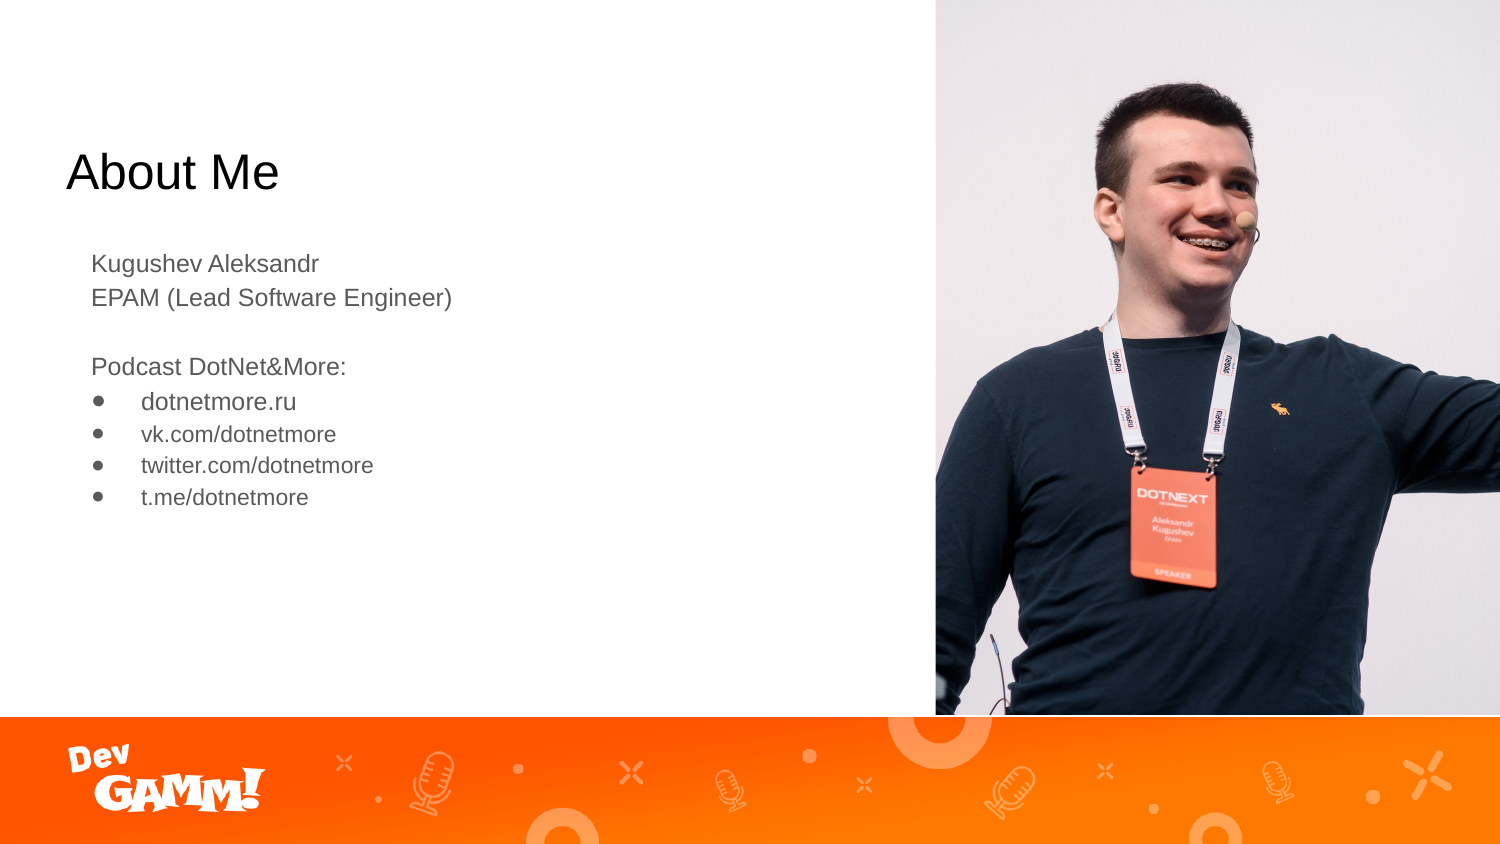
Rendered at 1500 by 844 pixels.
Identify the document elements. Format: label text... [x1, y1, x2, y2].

title About Me [51, 91, 512, 216]
picture [0, 0, 1500, 844]
list Kugushev Aleksandr EPAM (Lead Software Engineer) Podcast DotNet&More: dotnetmore.ru vk.com/dotnetmore twitter.com/dotnetmore t.me/dotnetmore [51, 227, 512, 750]
